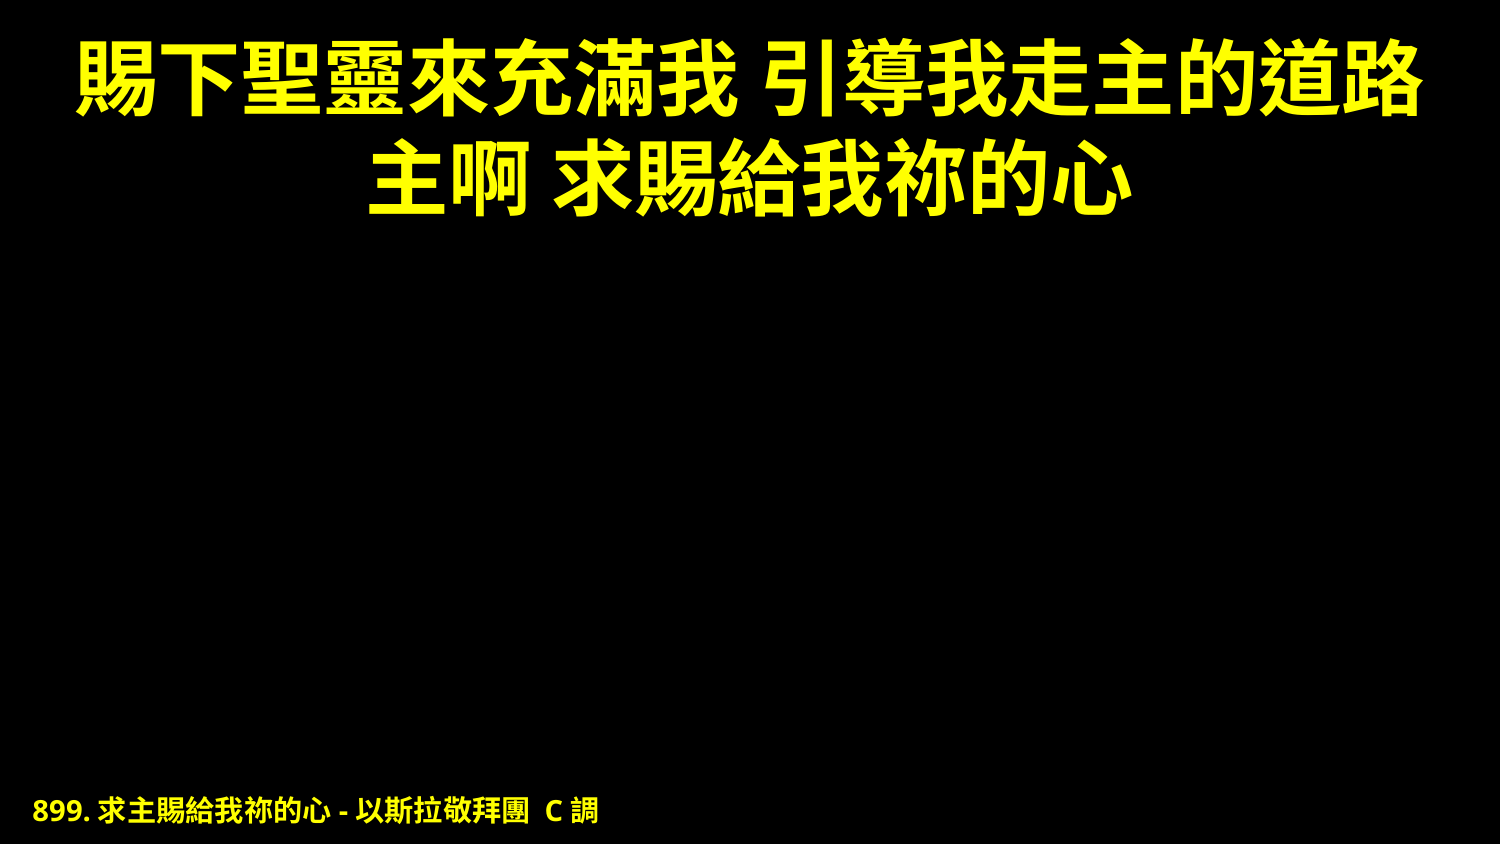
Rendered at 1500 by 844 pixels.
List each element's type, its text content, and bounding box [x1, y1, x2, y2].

text_box 899.求主賜給我祢的心-以斯拉敬拜團 C調 [17, 784, 774, 835]
title 賜下聖靈來充滿我 引導我走主的道路 主啊 求賜給我祢的心 [0, 55, 1500, 197]
